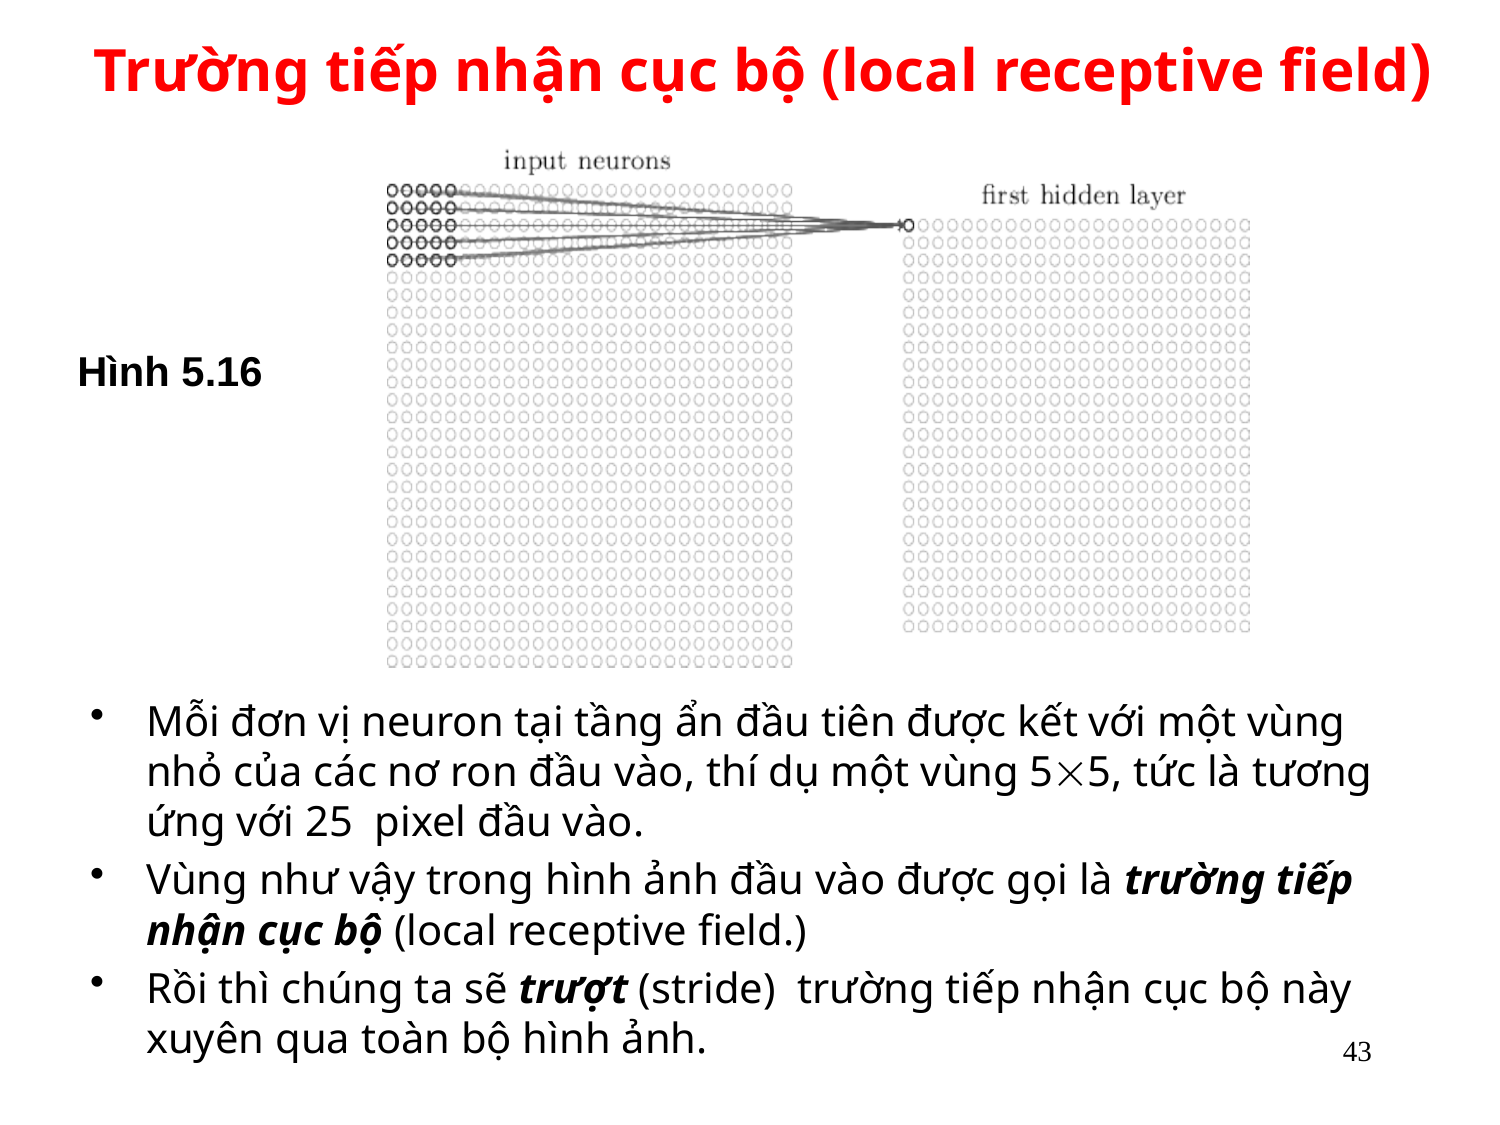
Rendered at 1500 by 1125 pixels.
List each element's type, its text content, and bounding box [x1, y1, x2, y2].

title Trường tiếp nhận cục bộ (local receptive field) [57, 24, 1469, 105]
list Mỗi đơn vị neuron tại tầng ẩn đầu tiên được kết với một vùng nhỏ của các nơ ron đầu vào, thí dụ một vùng 55, tức là tương ứng với 25 pixel đầu vào. Vùng như vậy trong hình ảnh đầu vào được gọi là trường tiếp nhận cục bộ (local receptive field.) Rồi thì chúng ta sẽ trượt (stride) trường tiếp nhận cục bộ này xuyên qua toàn bộ hình ảnh. [75, 687, 1425, 1006]
text_box Hình 5.16 [62, 337, 338, 403]
slide_number 43 [1074, 1025, 1388, 1100]
picture [387, 138, 1251, 668]
